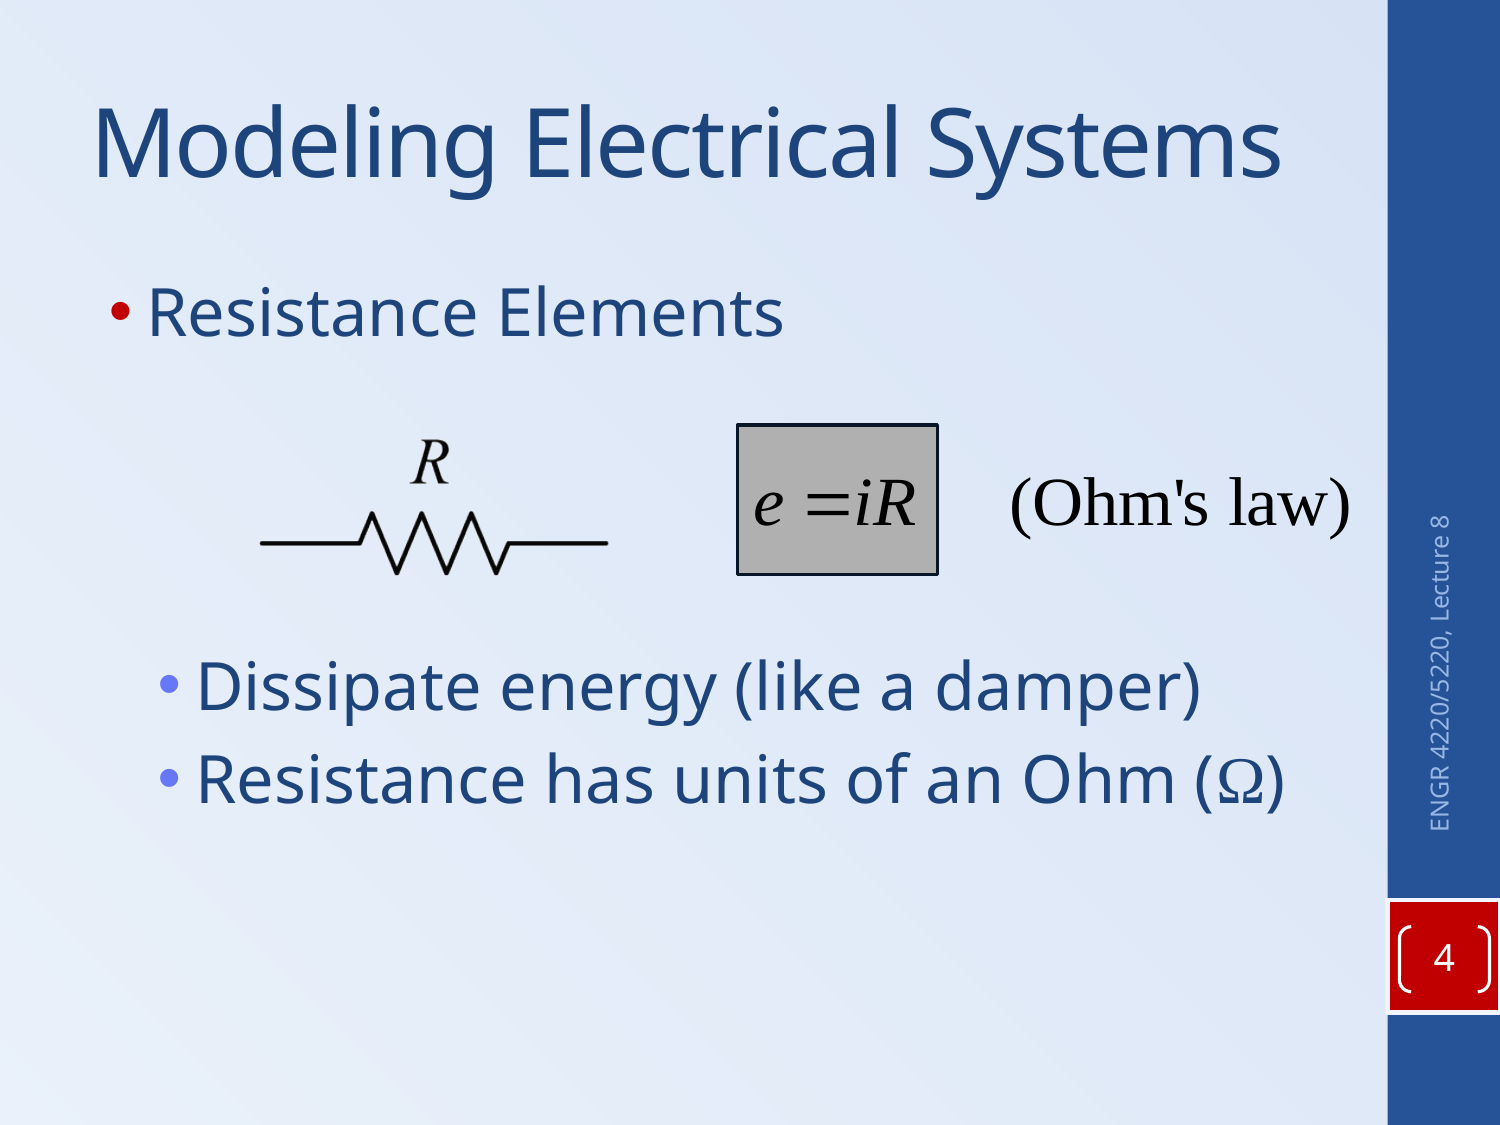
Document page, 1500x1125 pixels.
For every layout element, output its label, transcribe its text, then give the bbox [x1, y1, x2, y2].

title Modeling Electrical Systems [75, 45, 1325, 233]
picture [230, 399, 639, 604]
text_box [742, 461, 1363, 555]
slide_number 4 [1397, 925, 1492, 994]
footer ENGR 4220/5220, Lecture 8 [1408, 500, 1469, 889]
list Resistance Elements Dissipate energy (like a damper) Resistance has units of an Ohm (Ω) [75, 262, 1325, 1050]
